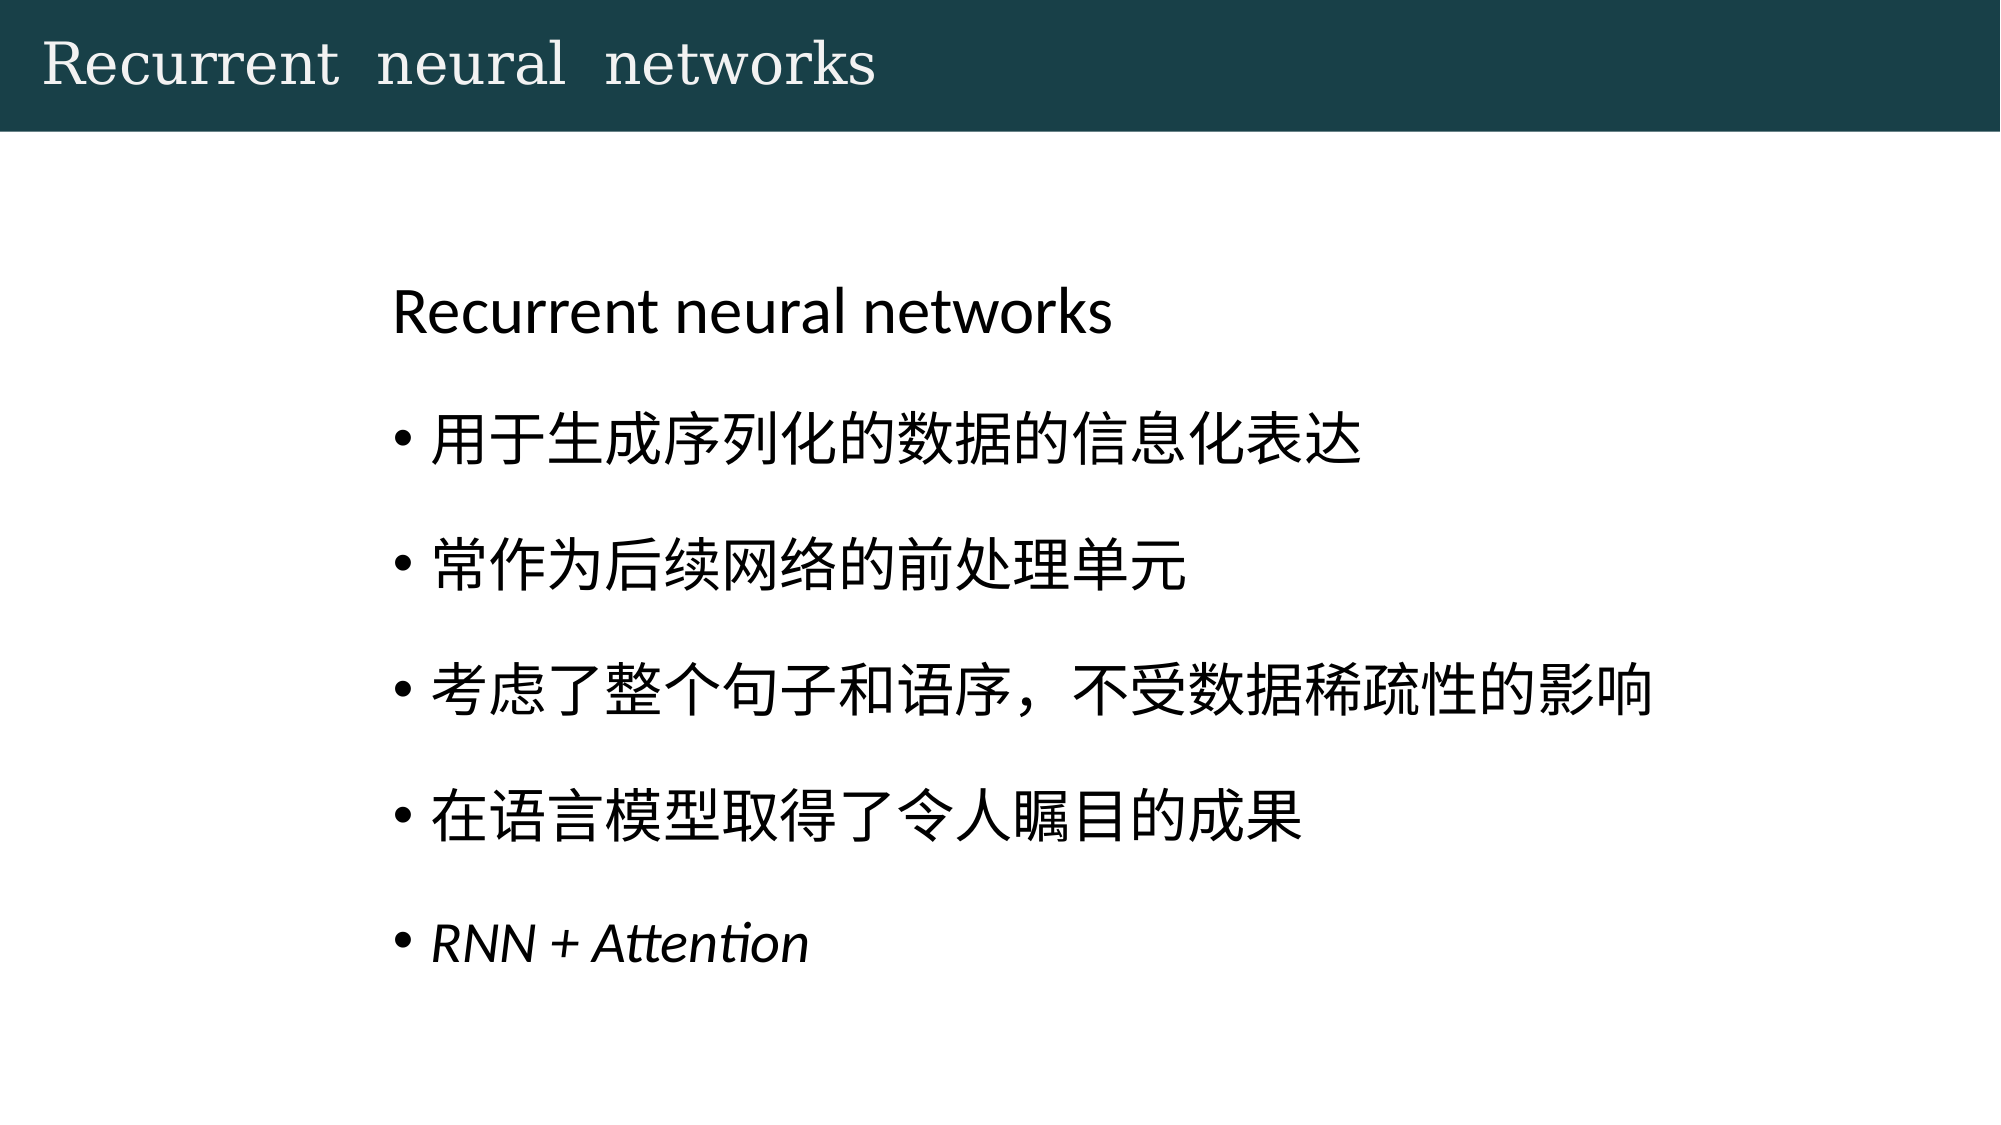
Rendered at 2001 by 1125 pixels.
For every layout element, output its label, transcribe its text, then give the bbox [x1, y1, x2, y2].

title Recurrent neural networks [26, 11, 1687, 121]
list Recurrent neural networks 用于生成序列化的数据的信息化表达 常作为后续网络的前处理单元 考虑了整个句子和语序，不受数据稀疏性的影响 在语言模型取得了令人瞩目的成果 RNN + Attention [377, 218, 1819, 995]
